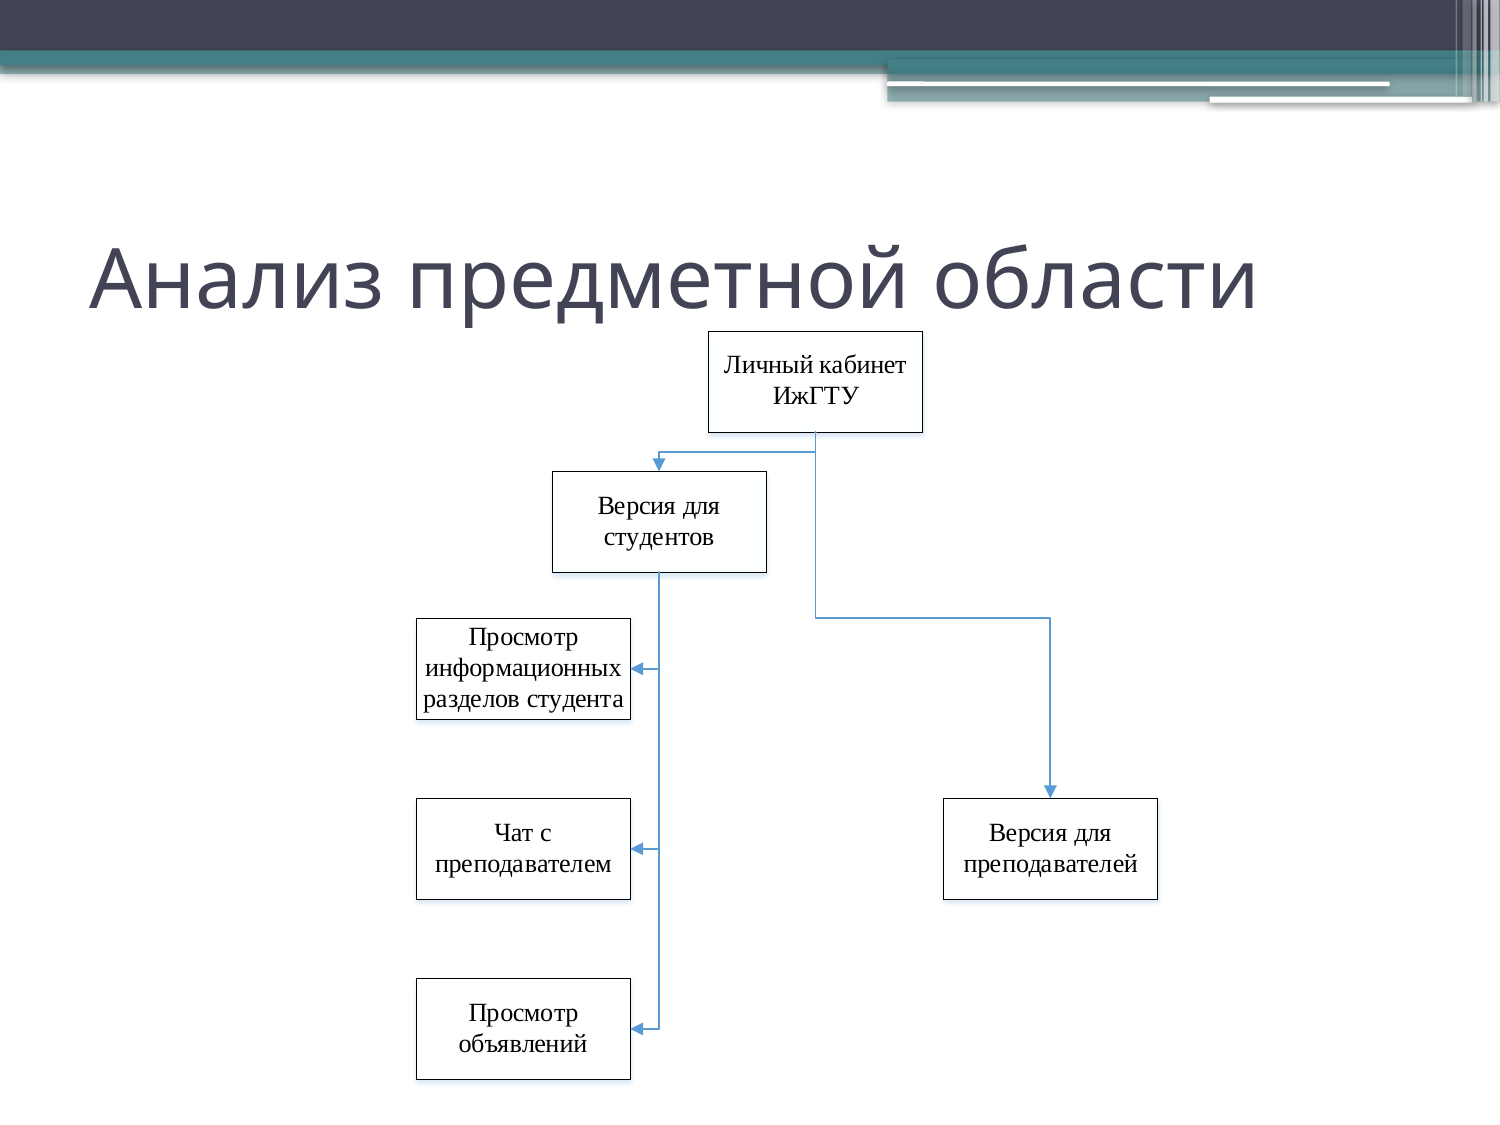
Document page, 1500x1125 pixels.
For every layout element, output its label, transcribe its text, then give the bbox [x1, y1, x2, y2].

picture [407, 325, 1165, 1091]
title Анализ предметной области [75, 187, 1425, 363]
